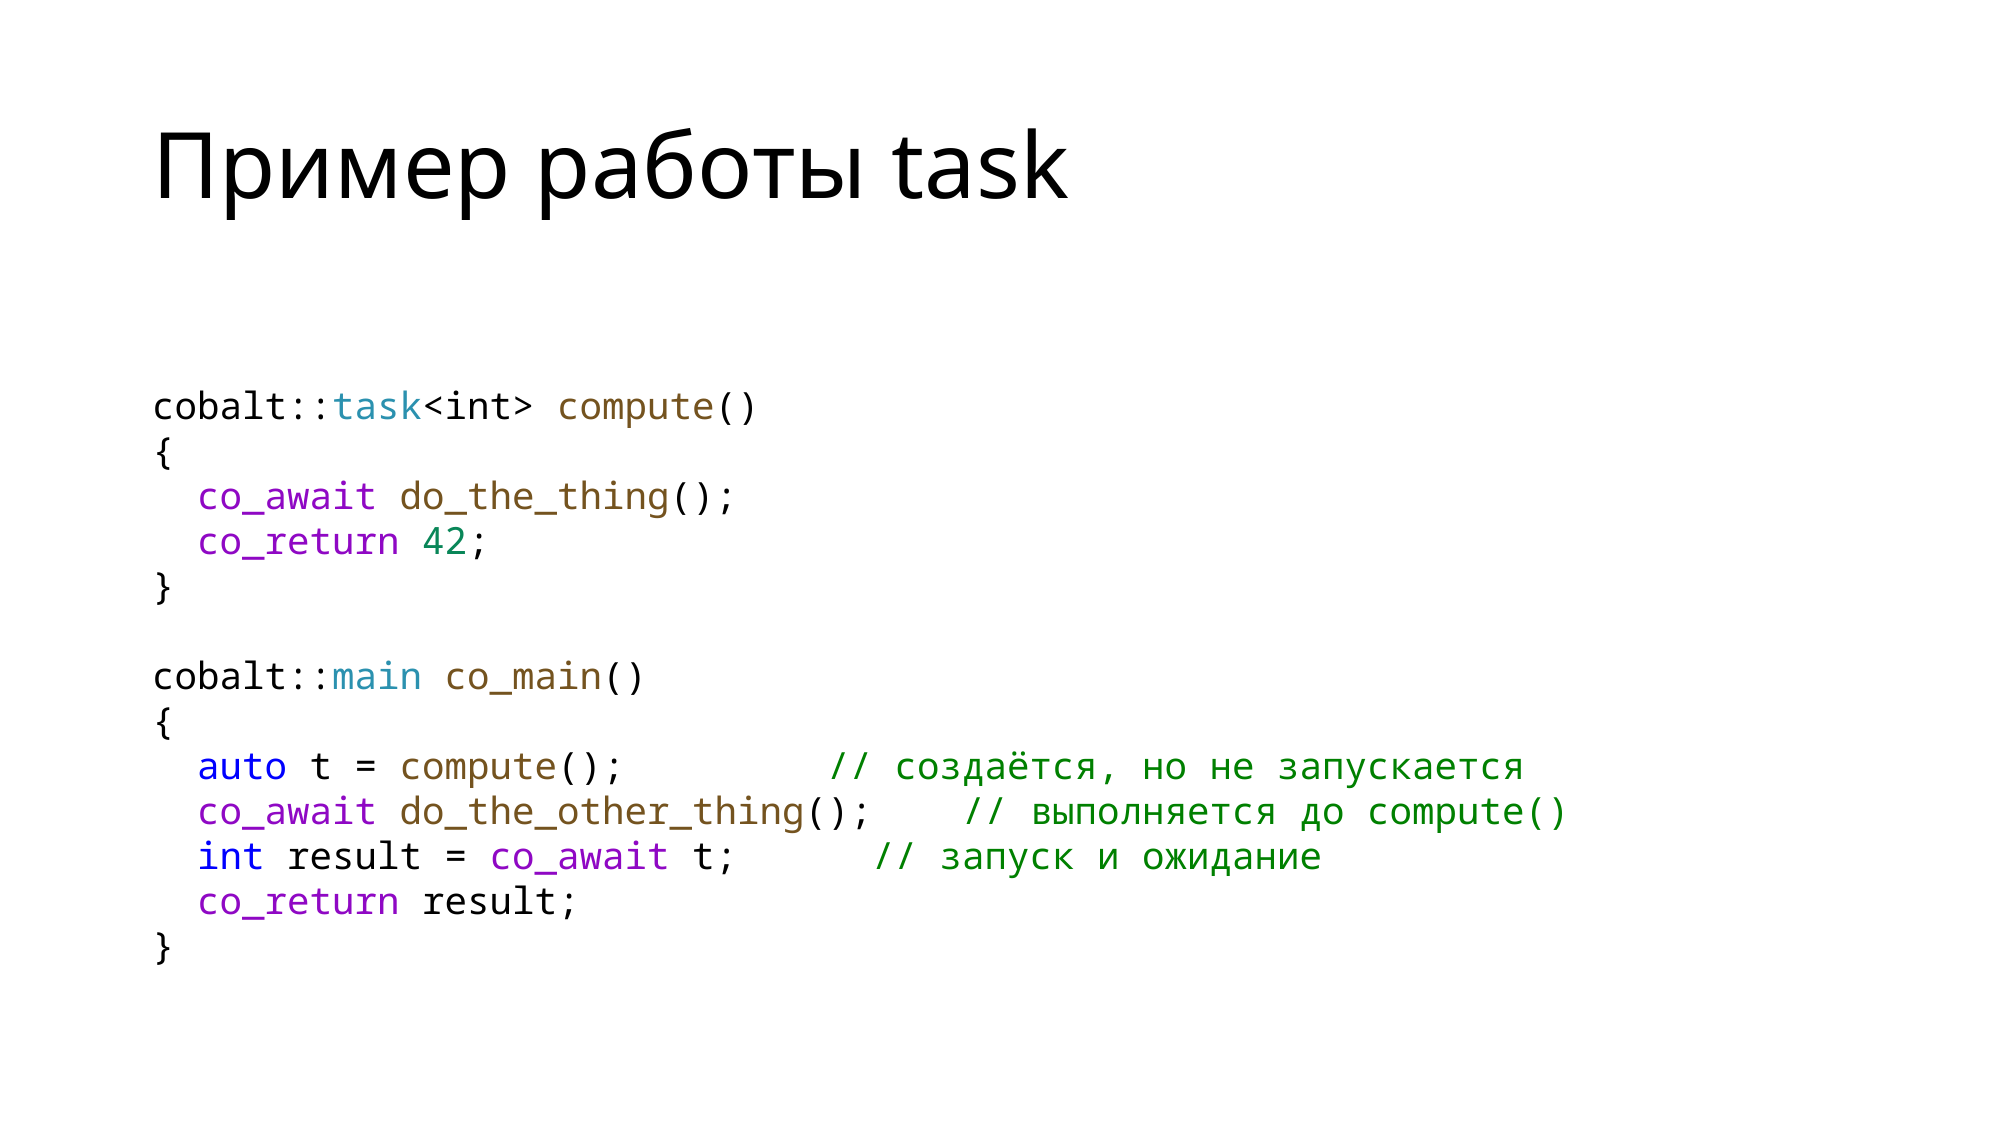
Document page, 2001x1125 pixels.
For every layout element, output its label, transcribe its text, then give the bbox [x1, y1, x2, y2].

text_box cobalt::task<int> compute() { co_await do_the_thing(); co_return 42; } cobalt::main co_main() { auto t = compute(); // создаётся, но не запускается co_await do_the_other_thing(); // выполняется до compute() int result = co_await t; // запуск и ожидание co_return result; } [137, 374, 1863, 975]
title Пример работы task [137, 59, 1863, 278]
